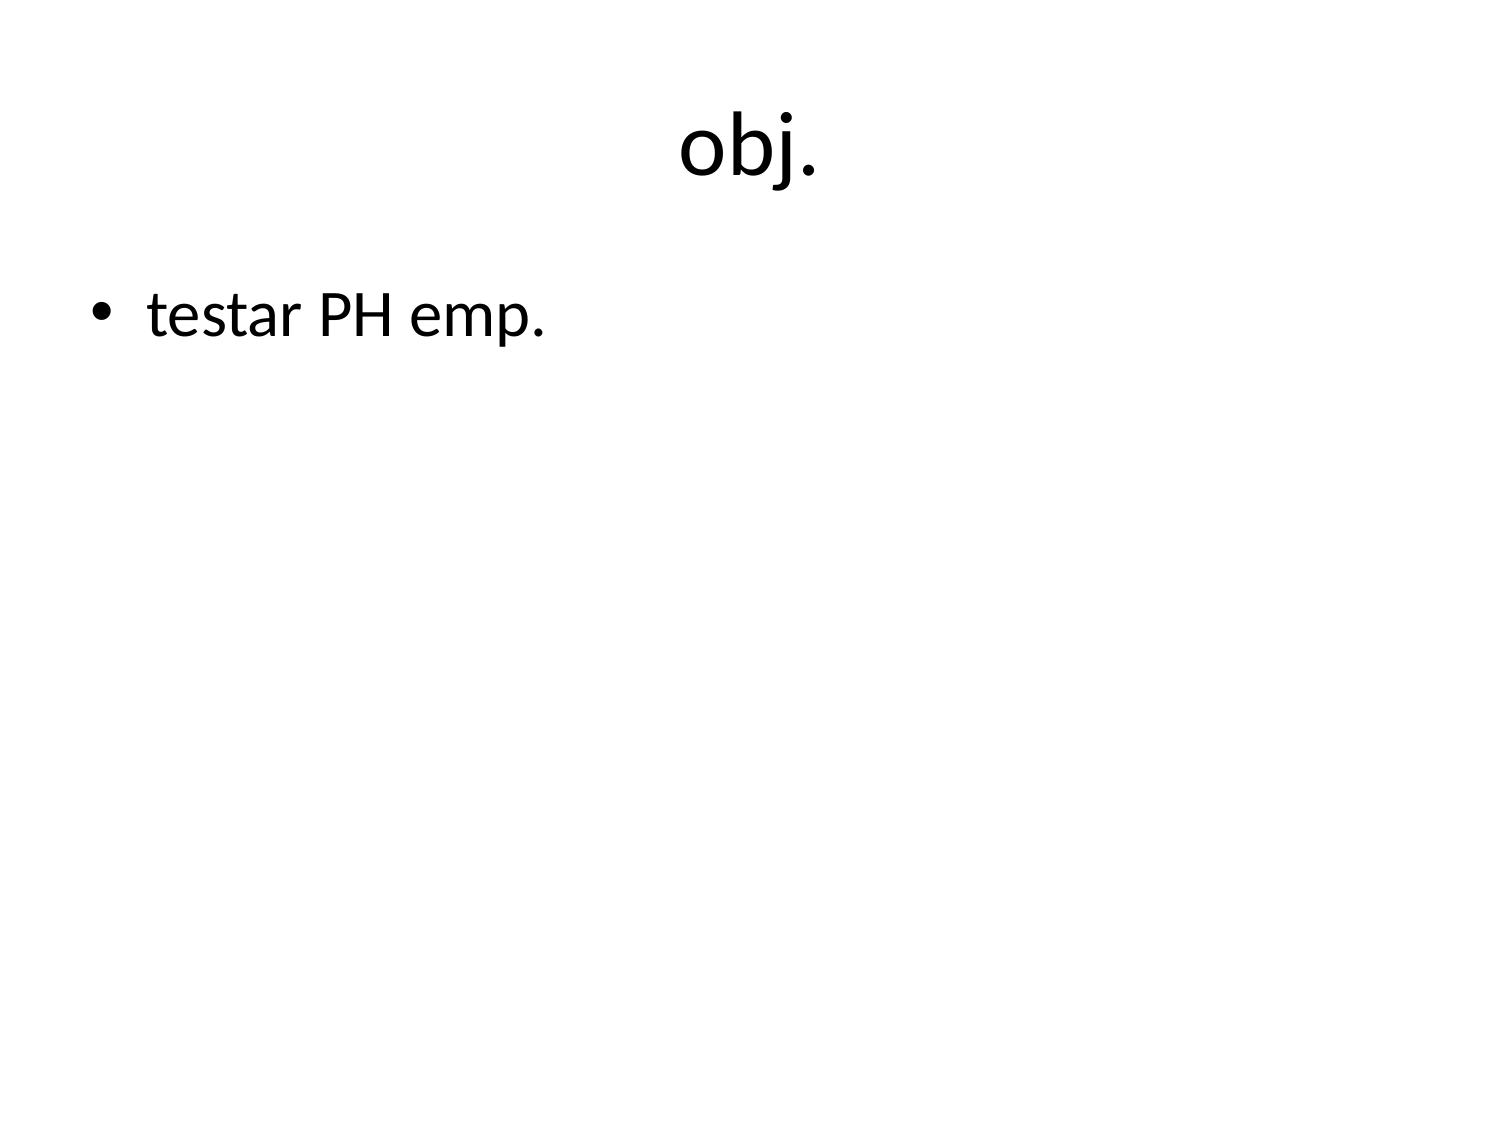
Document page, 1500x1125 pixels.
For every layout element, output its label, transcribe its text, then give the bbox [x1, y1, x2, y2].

list testar PH emp. [75, 262, 1425, 1005]
title obj. [75, 45, 1425, 233]
